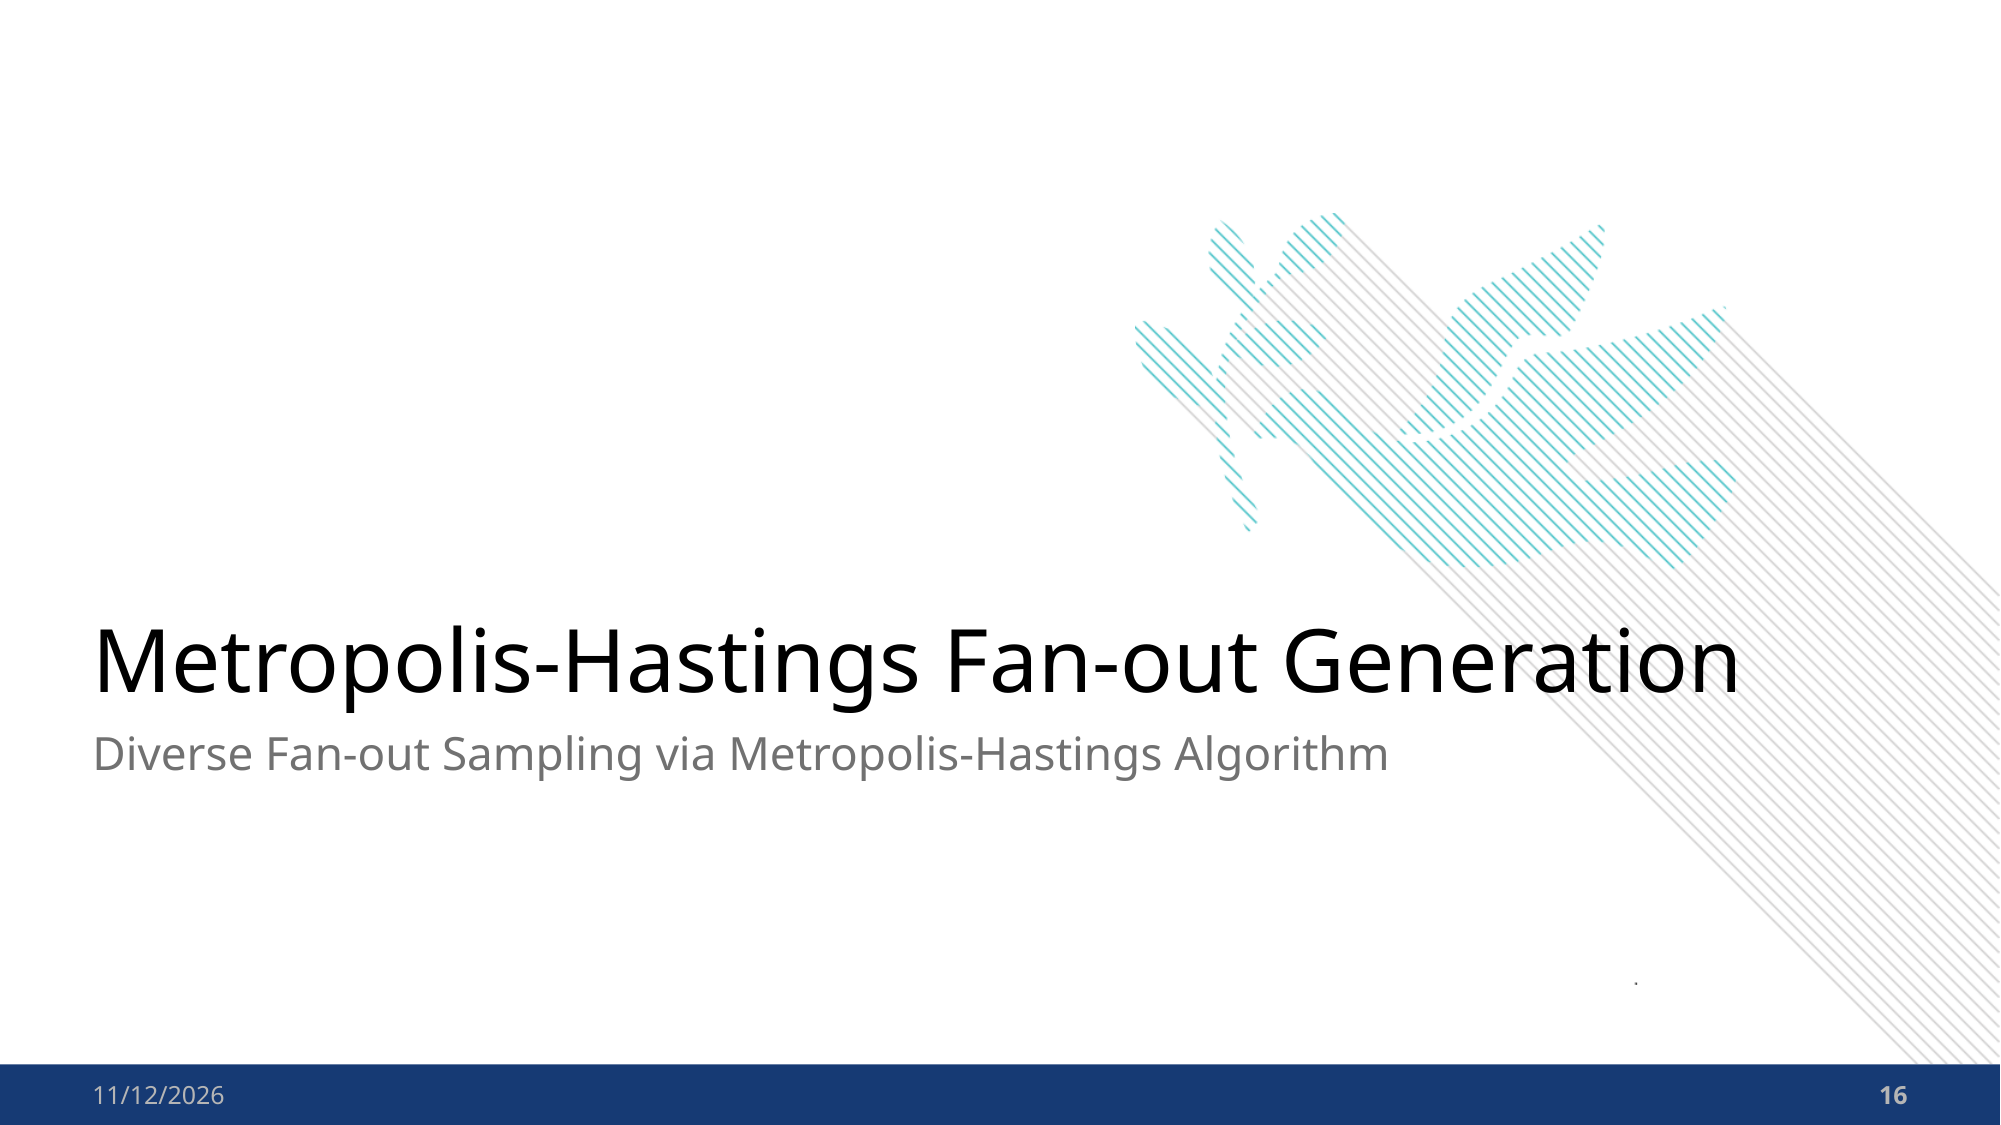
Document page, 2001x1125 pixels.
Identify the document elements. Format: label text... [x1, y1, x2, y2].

slide_number 16 [1472, 1072, 1923, 1120]
list Diverse Fan-out Sampling via Metropolis-Hastings Algorithm [77, 723, 1923, 970]
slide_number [77, 1071, 528, 1119]
title Metropolis-Hastings Fan-out Generation [77, 250, 1923, 719]
picture [1135, 213, 2000, 1064]
